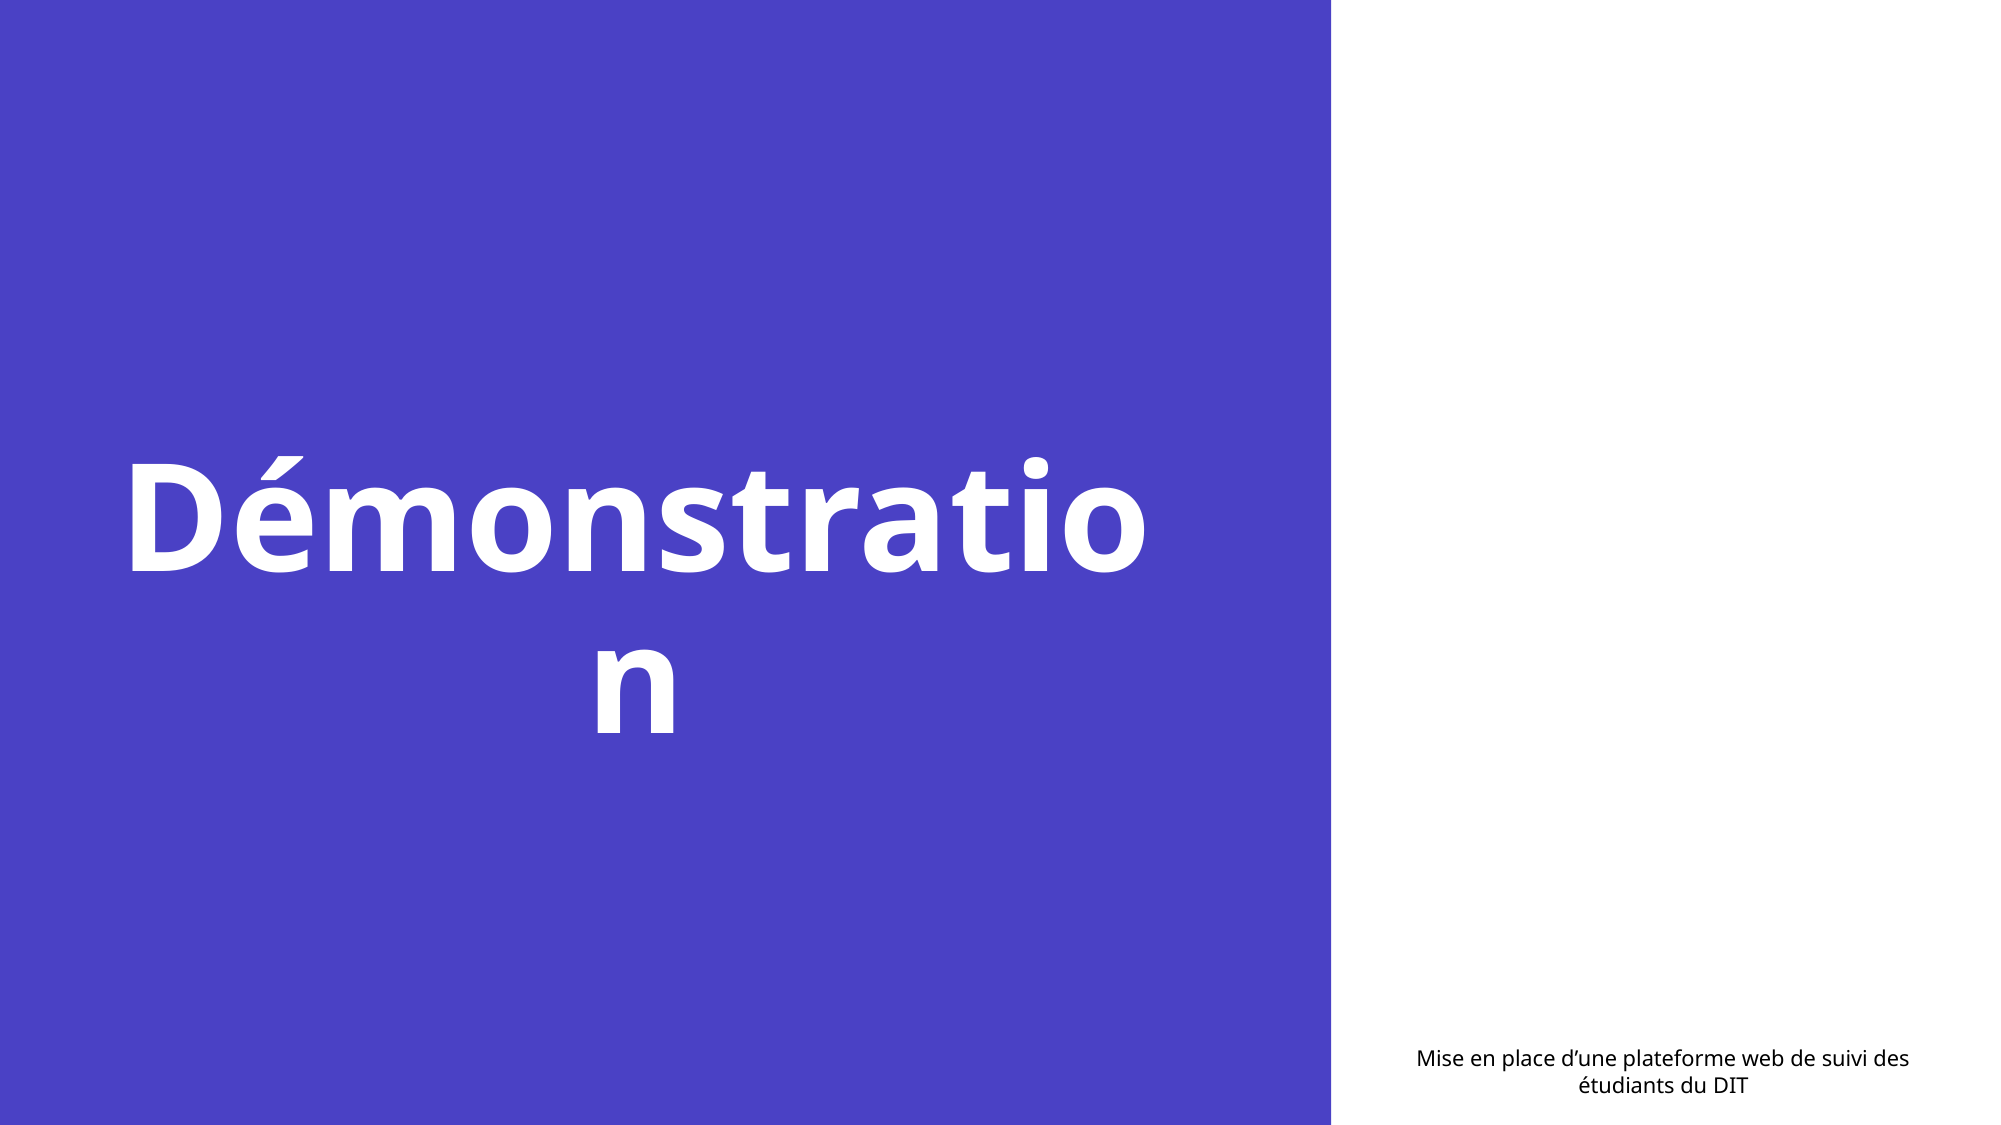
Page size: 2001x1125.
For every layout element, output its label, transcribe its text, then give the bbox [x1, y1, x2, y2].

text_box Mise en place d’une plateforme web de suivi des étudiants du DIT [1355, 1037, 1971, 1098]
title Démonstration [76, 434, 1195, 941]
